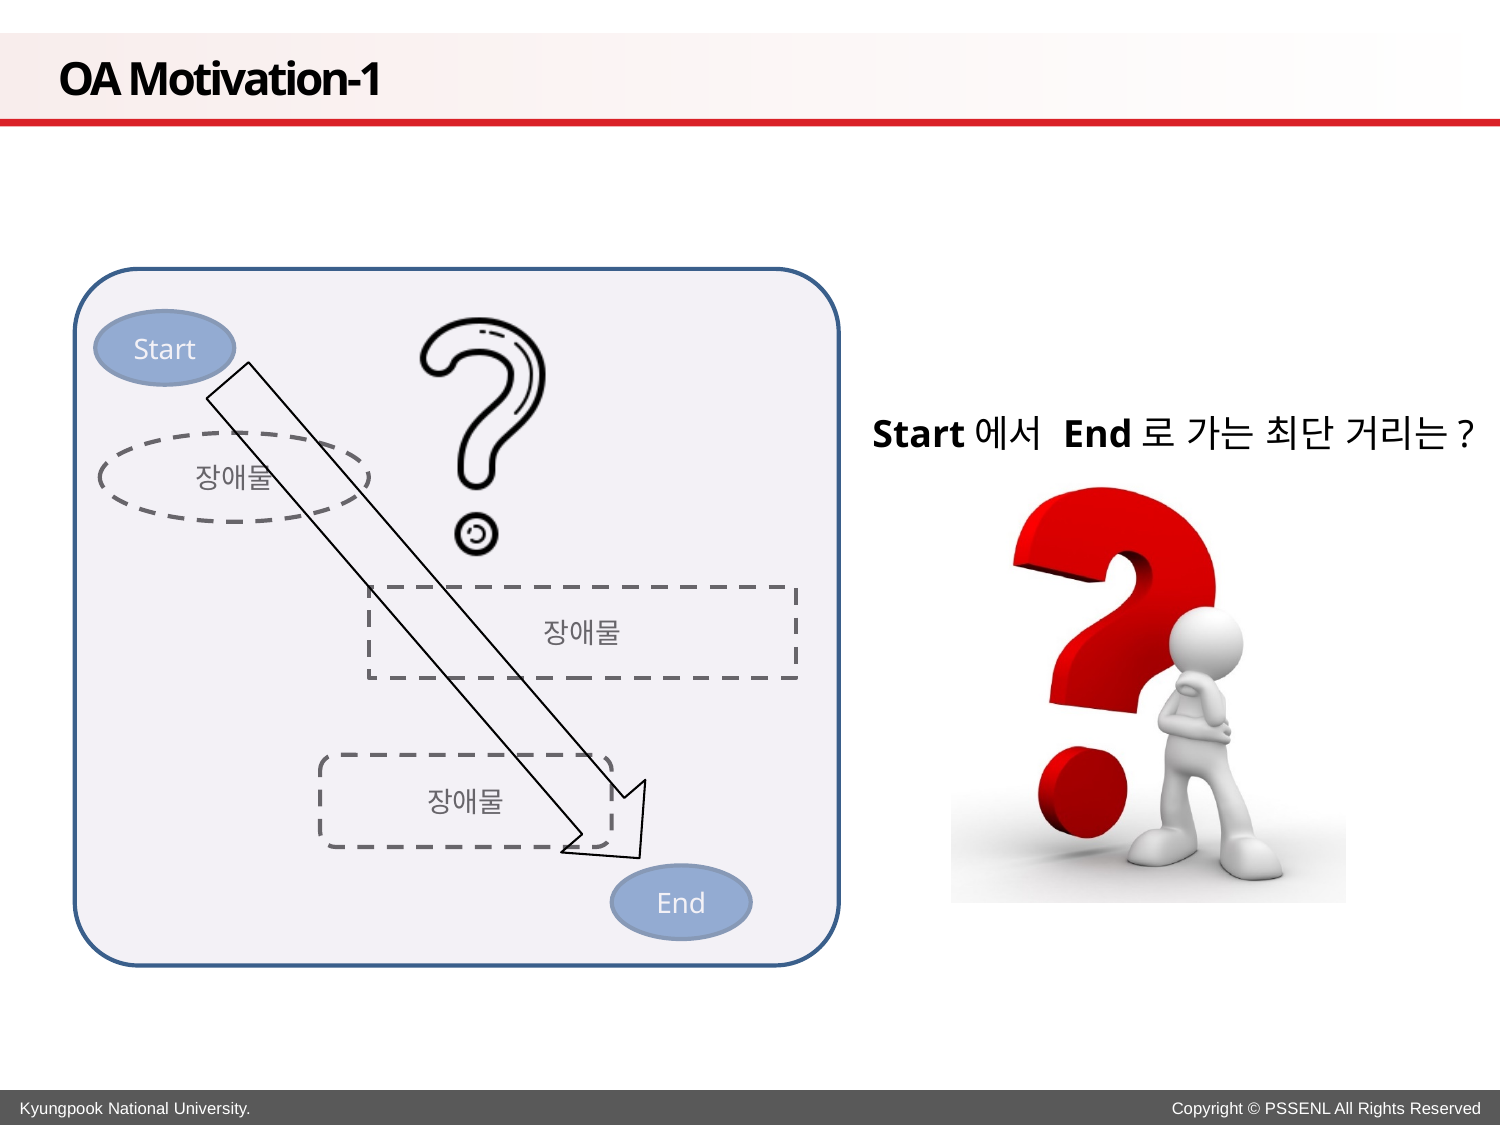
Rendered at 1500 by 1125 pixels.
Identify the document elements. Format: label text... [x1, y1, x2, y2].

text_box Start에서 End로 가는 최단 거리는? [853, 402, 1494, 463]
picture [326, 280, 640, 594]
title OA Motivation-1 [43, 35, 1498, 120]
picture [951, 464, 1346, 903]
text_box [74, 268, 839, 966]
